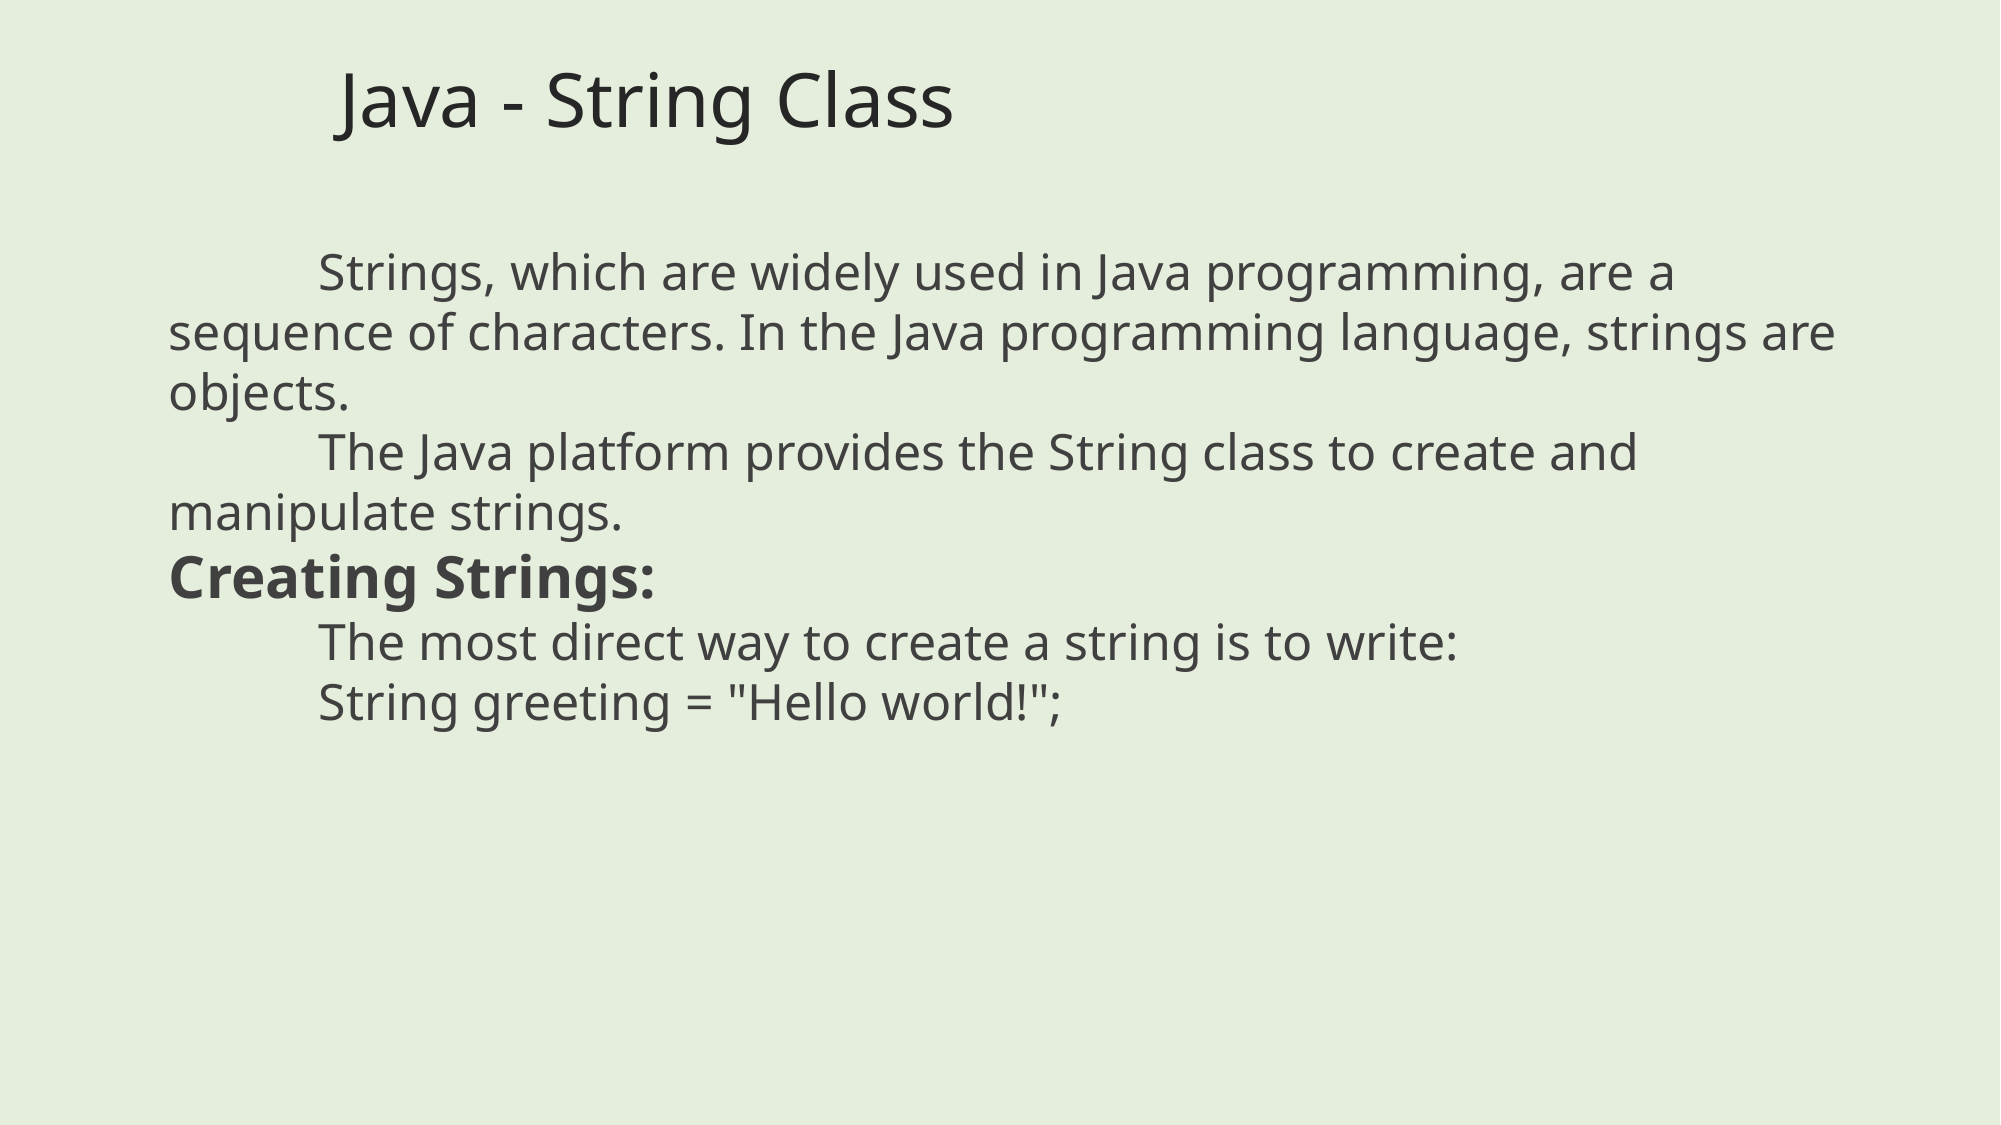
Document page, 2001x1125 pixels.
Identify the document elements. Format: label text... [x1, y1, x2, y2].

text_box Strings, which are widely used in Java programming, are a sequence of characters. In the Java programming language, strings are objects. The Java platform provides the String class to create and manipulate strings. Creating Strings: The most direct way to create a string is to write: String greeting = "Hello world!"; [154, 233, 1863, 950]
text_box Java - String Class [324, 45, 1675, 175]
